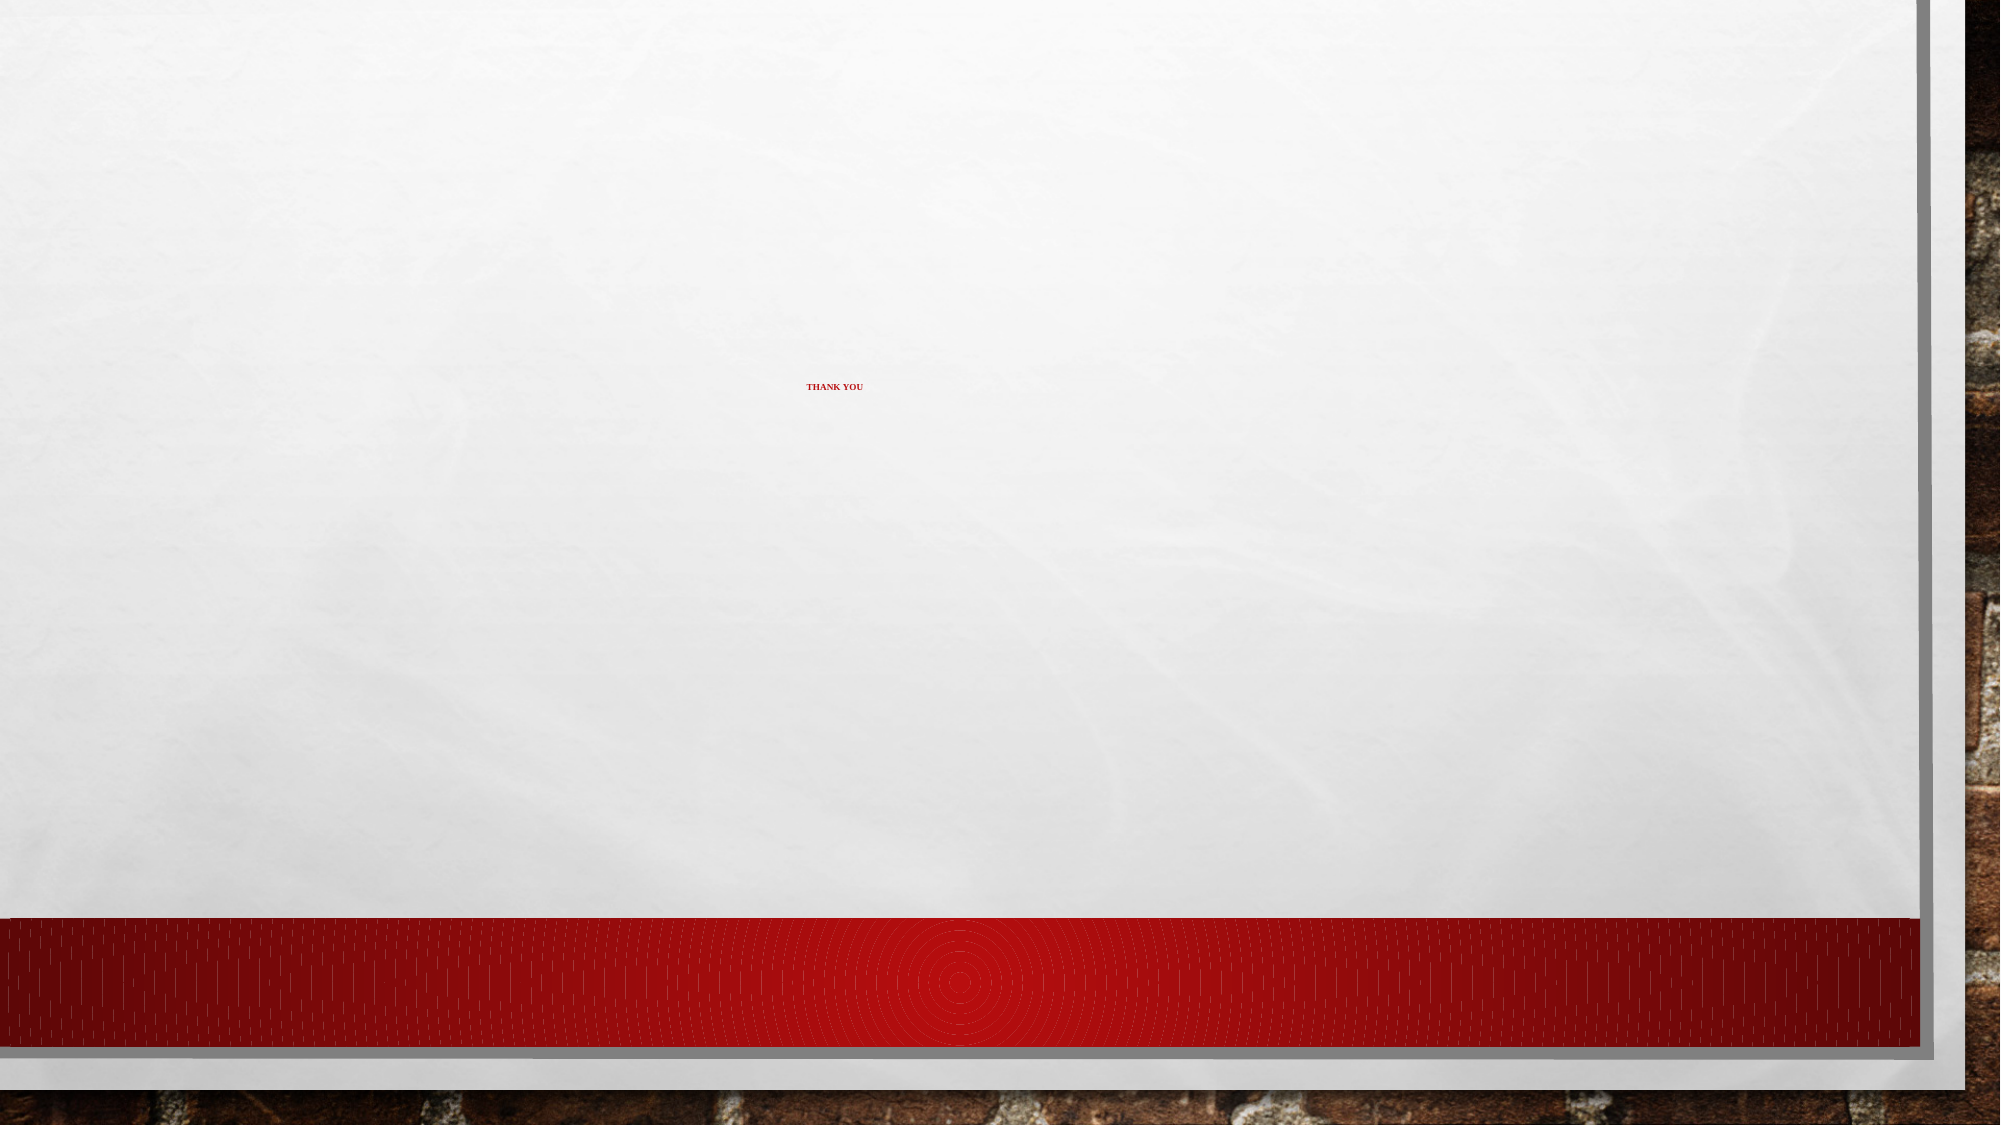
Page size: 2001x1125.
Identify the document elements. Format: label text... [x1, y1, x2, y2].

picture [0, 0, 2000, 1125]
title THANK YOU [692, 373, 1475, 401]
